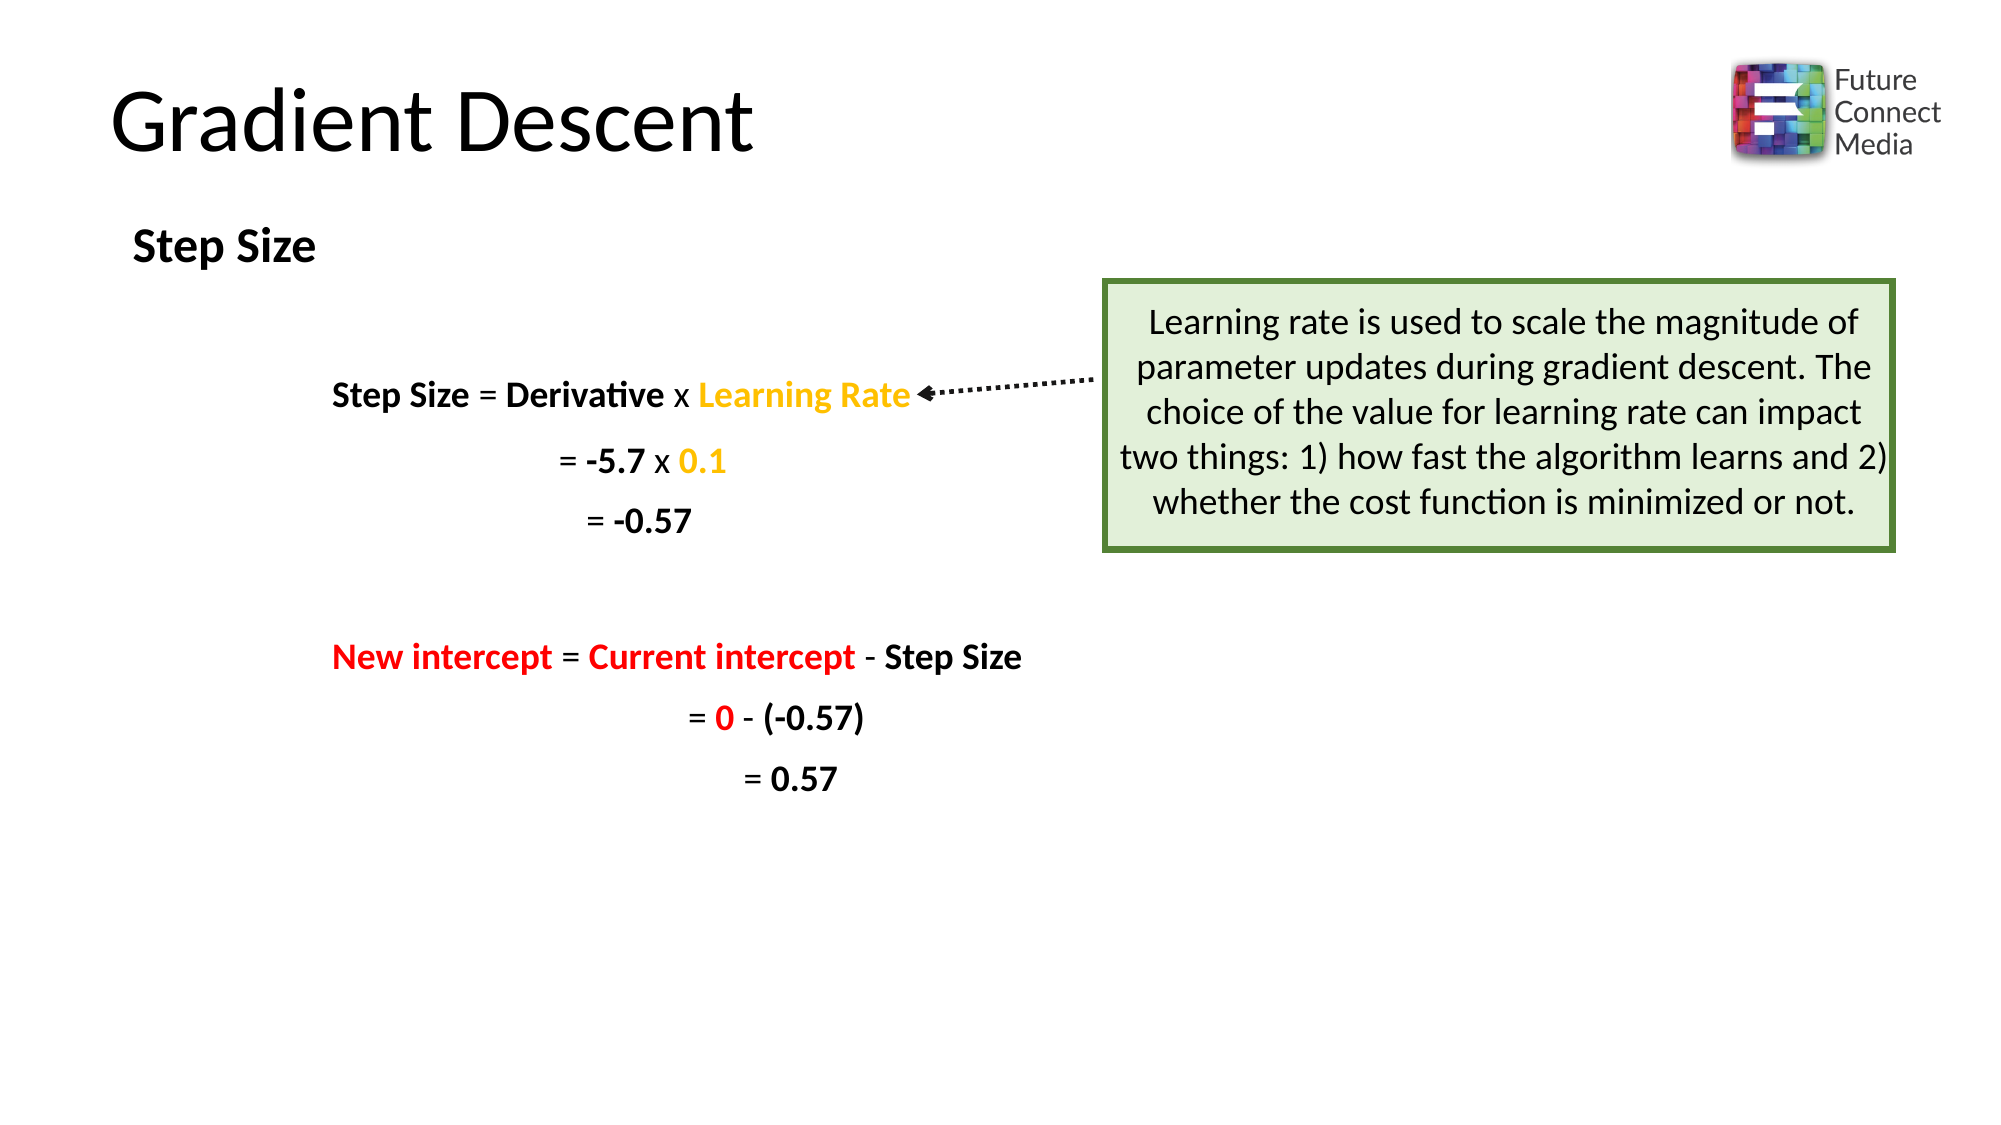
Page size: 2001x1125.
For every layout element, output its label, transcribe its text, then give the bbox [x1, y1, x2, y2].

text_box Step Size [117, 205, 1118, 281]
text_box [317, 625, 1318, 807]
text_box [317, 362, 1318, 550]
text_box [1104, 529, 1894, 551]
picture [1731, 5, 1943, 218]
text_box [916, 379, 1094, 395]
text_box [1104, 280, 1894, 289]
text_box Learning rate is used to scale the magnitude of parameter updates during gradient descent. The choice of the value for learning rate can impact two things: 1) how fast the algorithm learns and 2) whether the cost function is minimized or not. [1104, 289, 1904, 529]
title Gradient Descent [95, 12, 1118, 230]
